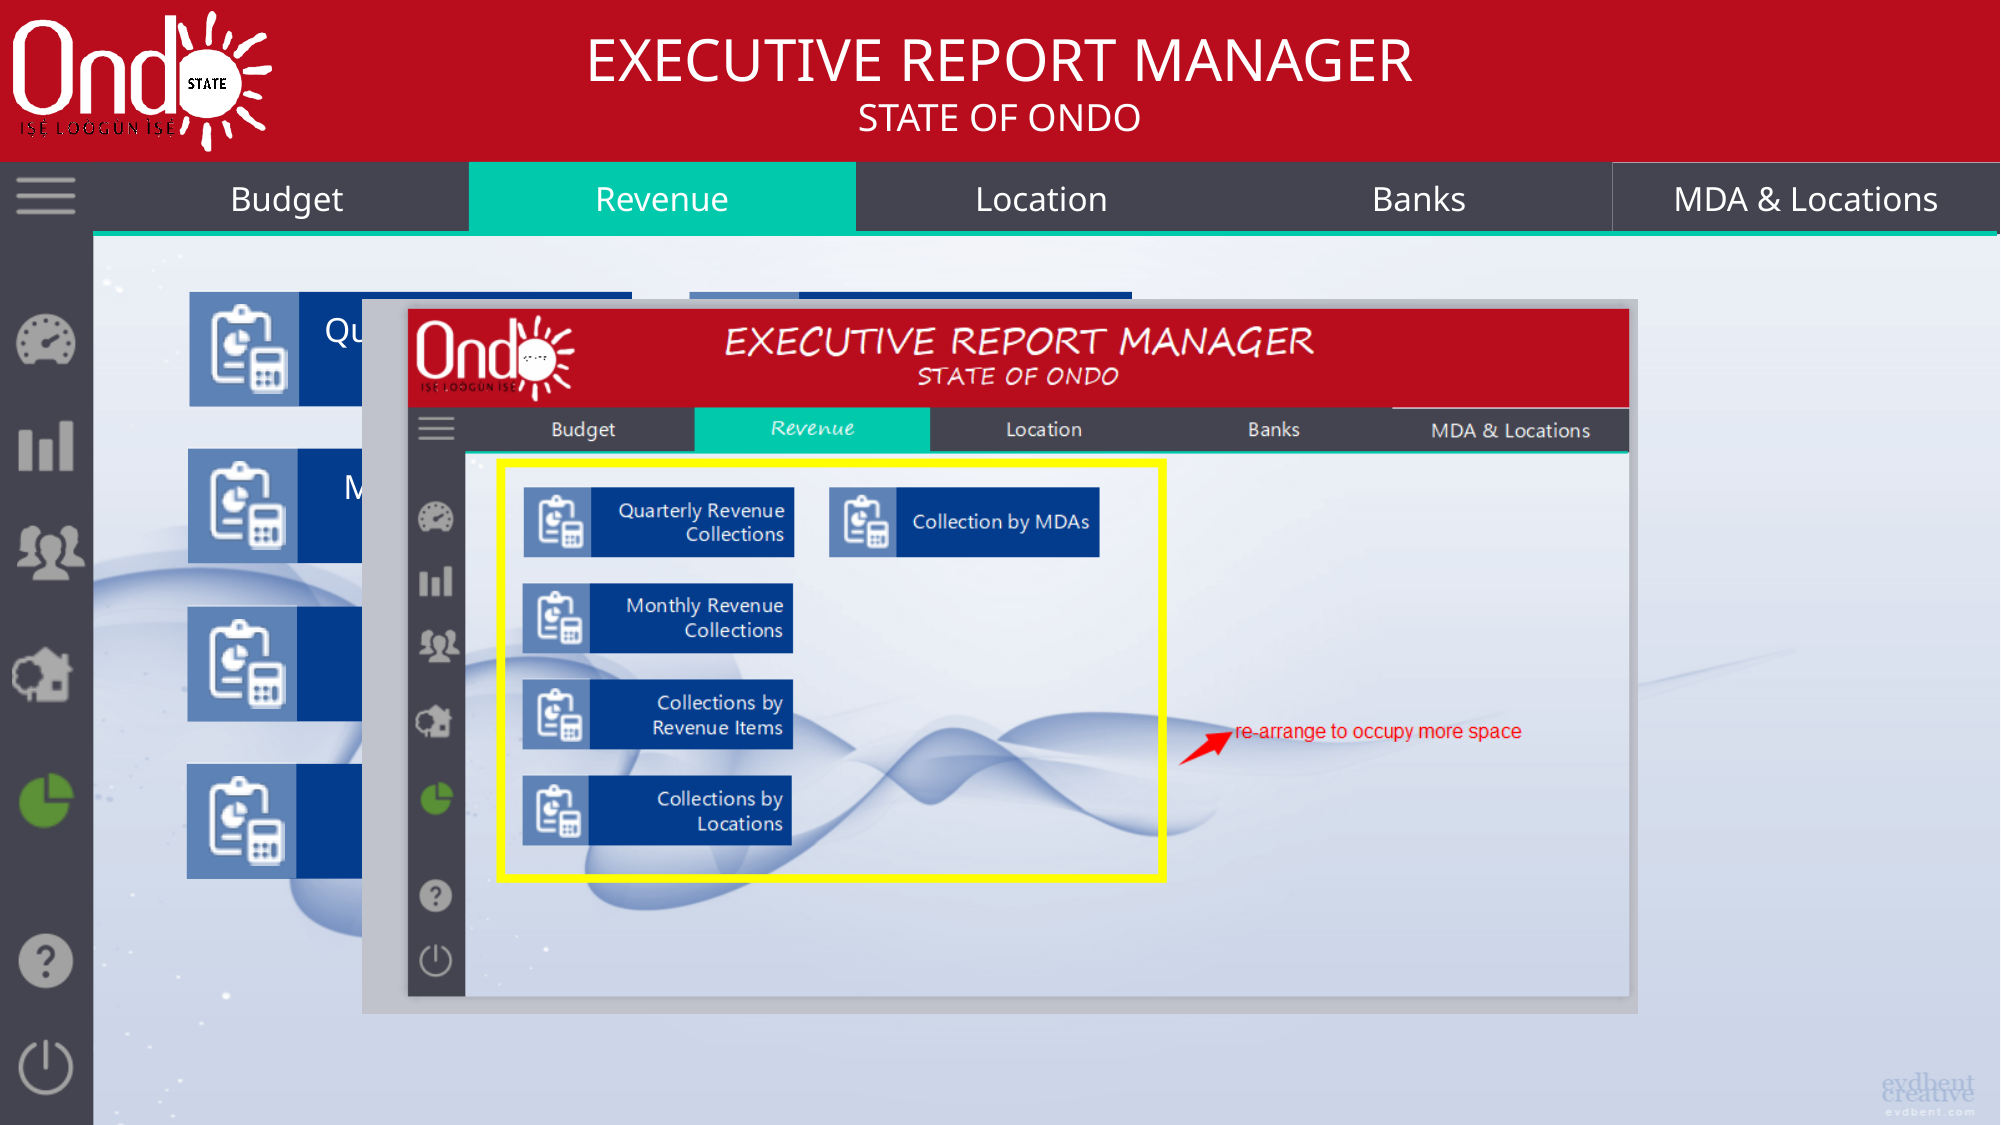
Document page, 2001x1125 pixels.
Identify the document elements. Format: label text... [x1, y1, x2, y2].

picture [12, 643, 81, 712]
picture [17, 519, 86, 588]
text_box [689, 289, 1132, 299]
picture [4, 8, 278, 153]
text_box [189, 289, 632, 407]
picture [12, 305, 81, 374]
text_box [188, 446, 362, 564]
text_box EXECUTIVE REPORT MANAGER STATE OF ONDO [0, 0, 2000, 162]
picture [94, 0, 2001, 1125]
picture [12, 927, 81, 996]
picture [12, 1033, 81, 1103]
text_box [187, 604, 362, 722]
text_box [93, 162, 2000, 235]
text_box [186, 762, 362, 879]
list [362, 299, 1638, 1014]
picture [12, 162, 81, 231]
picture [13, 767, 82, 836]
text_box [0, 161, 94, 1125]
picture [12, 412, 81, 481]
